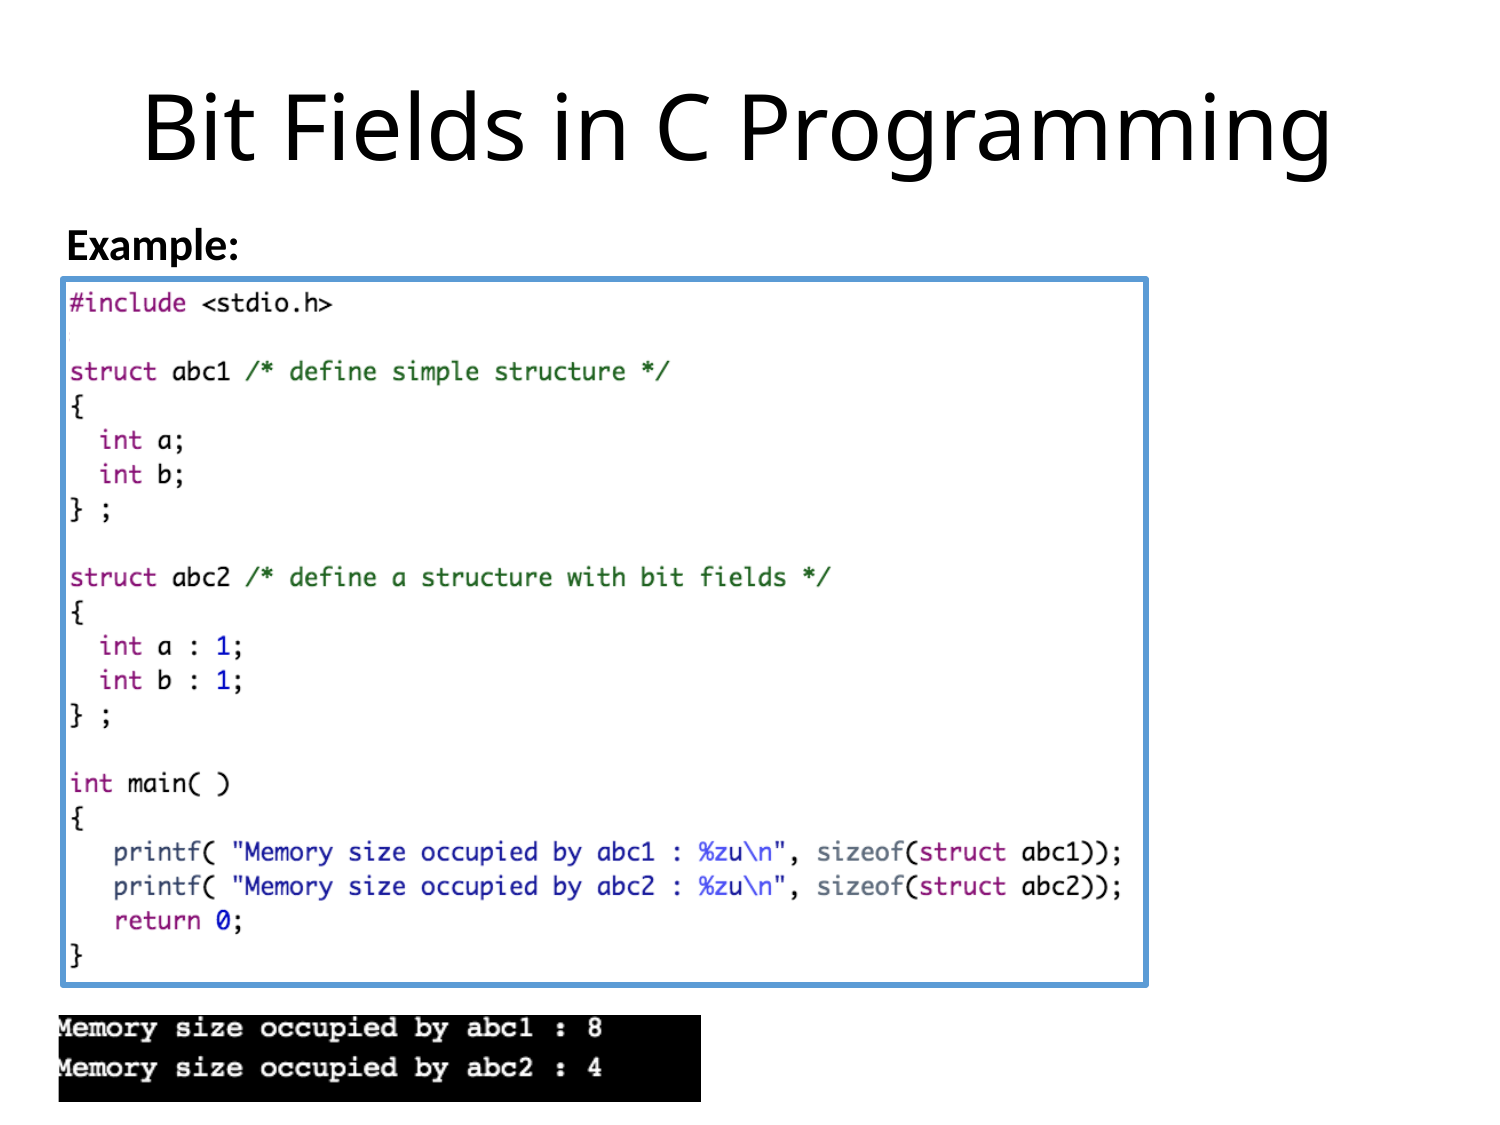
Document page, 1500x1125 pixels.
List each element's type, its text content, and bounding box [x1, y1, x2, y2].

picture [65, 282, 1143, 982]
text_box Example: [51, 207, 259, 277]
title Bit Fields in C Programming [125, 37, 1400, 225]
picture [58, 1015, 701, 1102]
